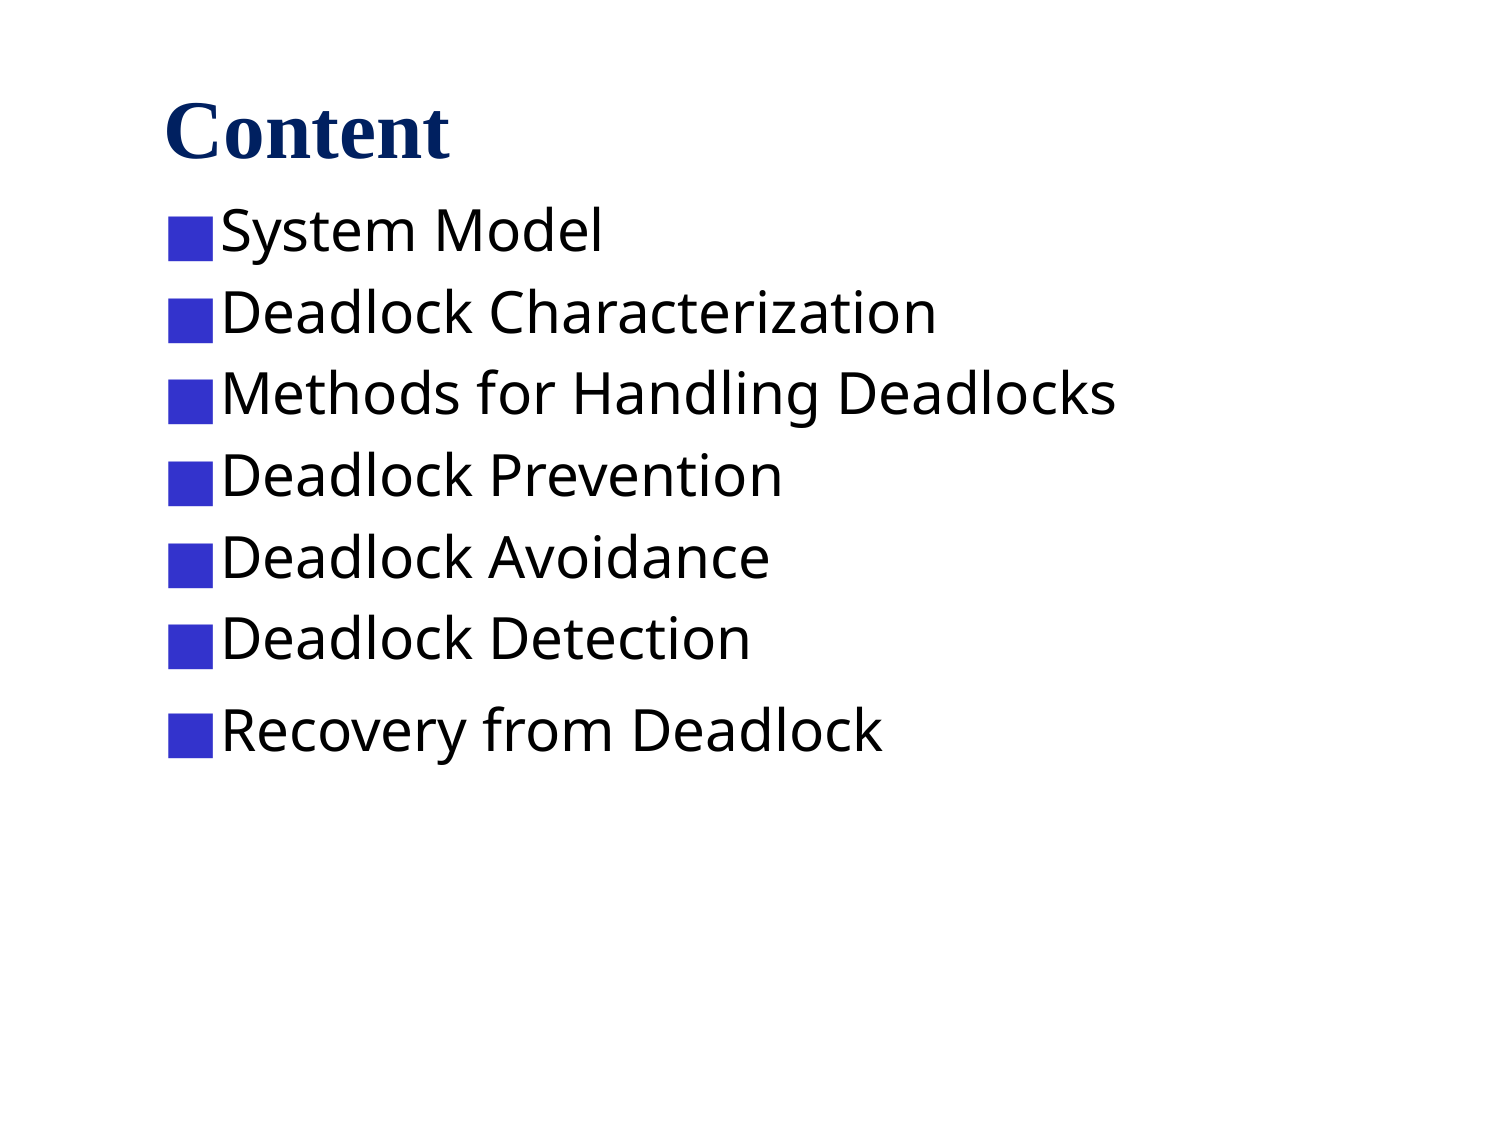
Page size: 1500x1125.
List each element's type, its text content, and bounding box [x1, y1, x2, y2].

text_box Content [148, 68, 800, 184]
list System Model Deadlock Characterization Methods for Handling Deadlocks Deadlock Prevention Deadlock Avoidance Deadlock Detection Recovery from Deadlock [148, 185, 1394, 929]
